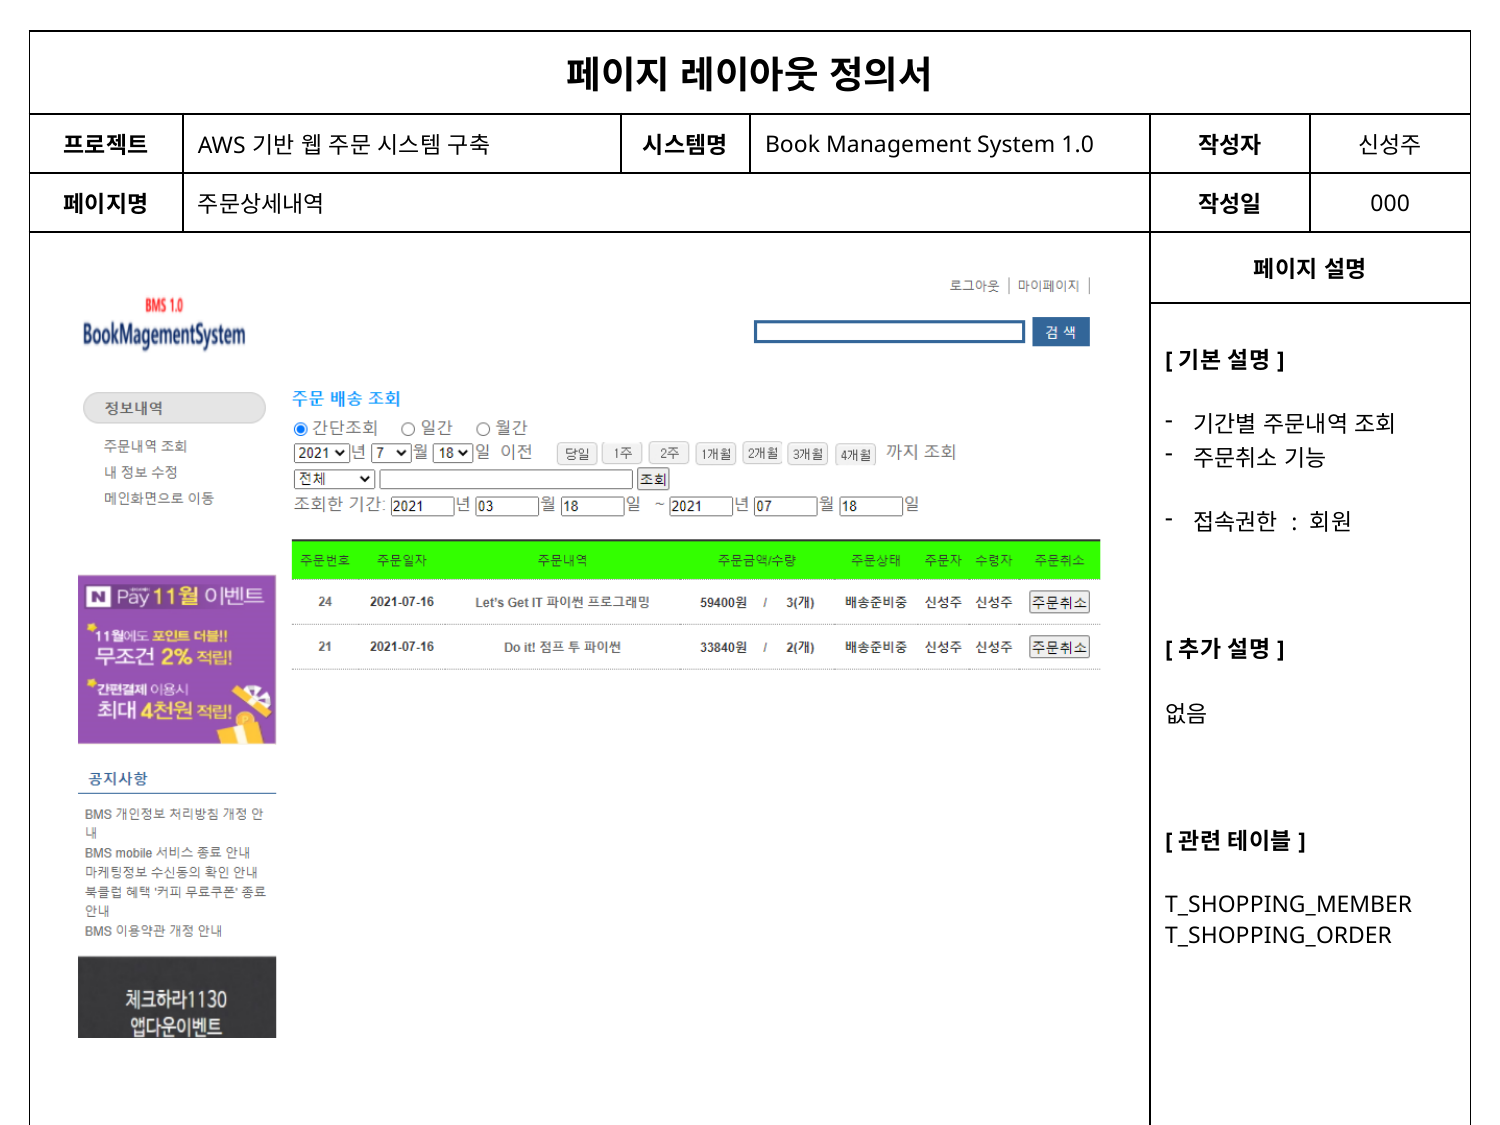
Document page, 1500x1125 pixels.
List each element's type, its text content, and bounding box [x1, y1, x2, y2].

table_cell Book Management System 1.0 [751, 115, 1149, 172]
table_cell 프로젝트 [30, 115, 182, 172]
table_cell 페이지명 [30, 174, 182, 231]
table_cell 시스템명 [622, 115, 749, 172]
table_cell 작성일 [1151, 174, 1309, 231]
table_cell 주문상세내역 [184, 174, 1149, 231]
table_cell [30, 233, 1149, 1125]
table_cell 페이지 설명 [1151, 233, 1470, 302]
table_cell 000 [1311, 174, 1470, 231]
picture [52, 266, 1117, 1038]
table_cell [기본 설명] 기간별 주문내역 조회 주문취소 기능 접속권한 : 회원 [추가 설명] 없음 [관련 테이블] T_SHOPPING_MEMBER T_SHOPPING_ORDER [1151, 304, 1470, 1125]
table_cell 작성자 [1151, 115, 1309, 172]
table_cell AWS기반 웹 주문 시스템 구축 [184, 115, 620, 172]
table_header 페이지 레이아웃 정의서 [30, 32, 1470, 113]
table_cell 신성주 [1311, 115, 1470, 172]
